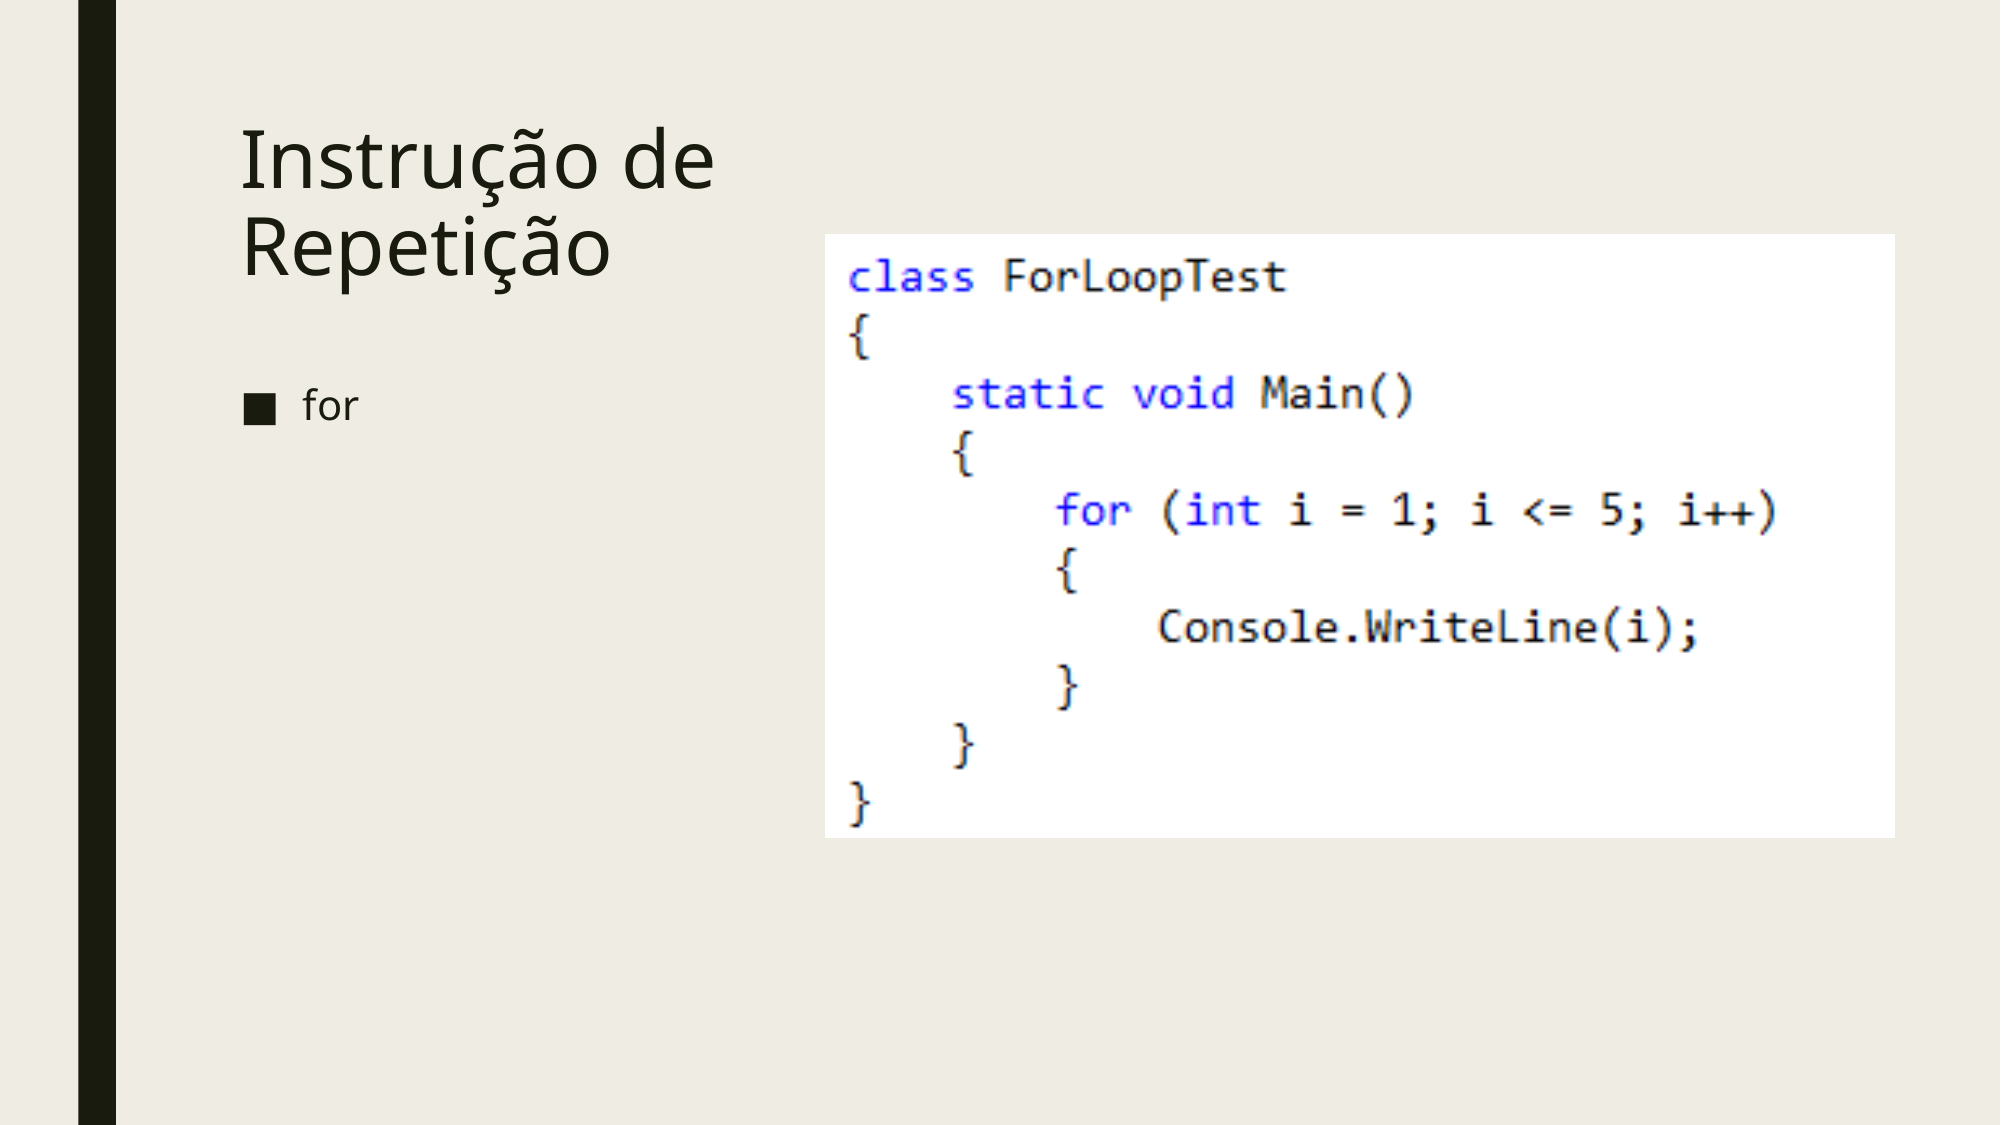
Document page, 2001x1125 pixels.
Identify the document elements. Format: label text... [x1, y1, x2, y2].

picture [825, 234, 1895, 838]
title Instrução de Repetição [225, 112, 764, 357]
list for [225, 375, 764, 963]
